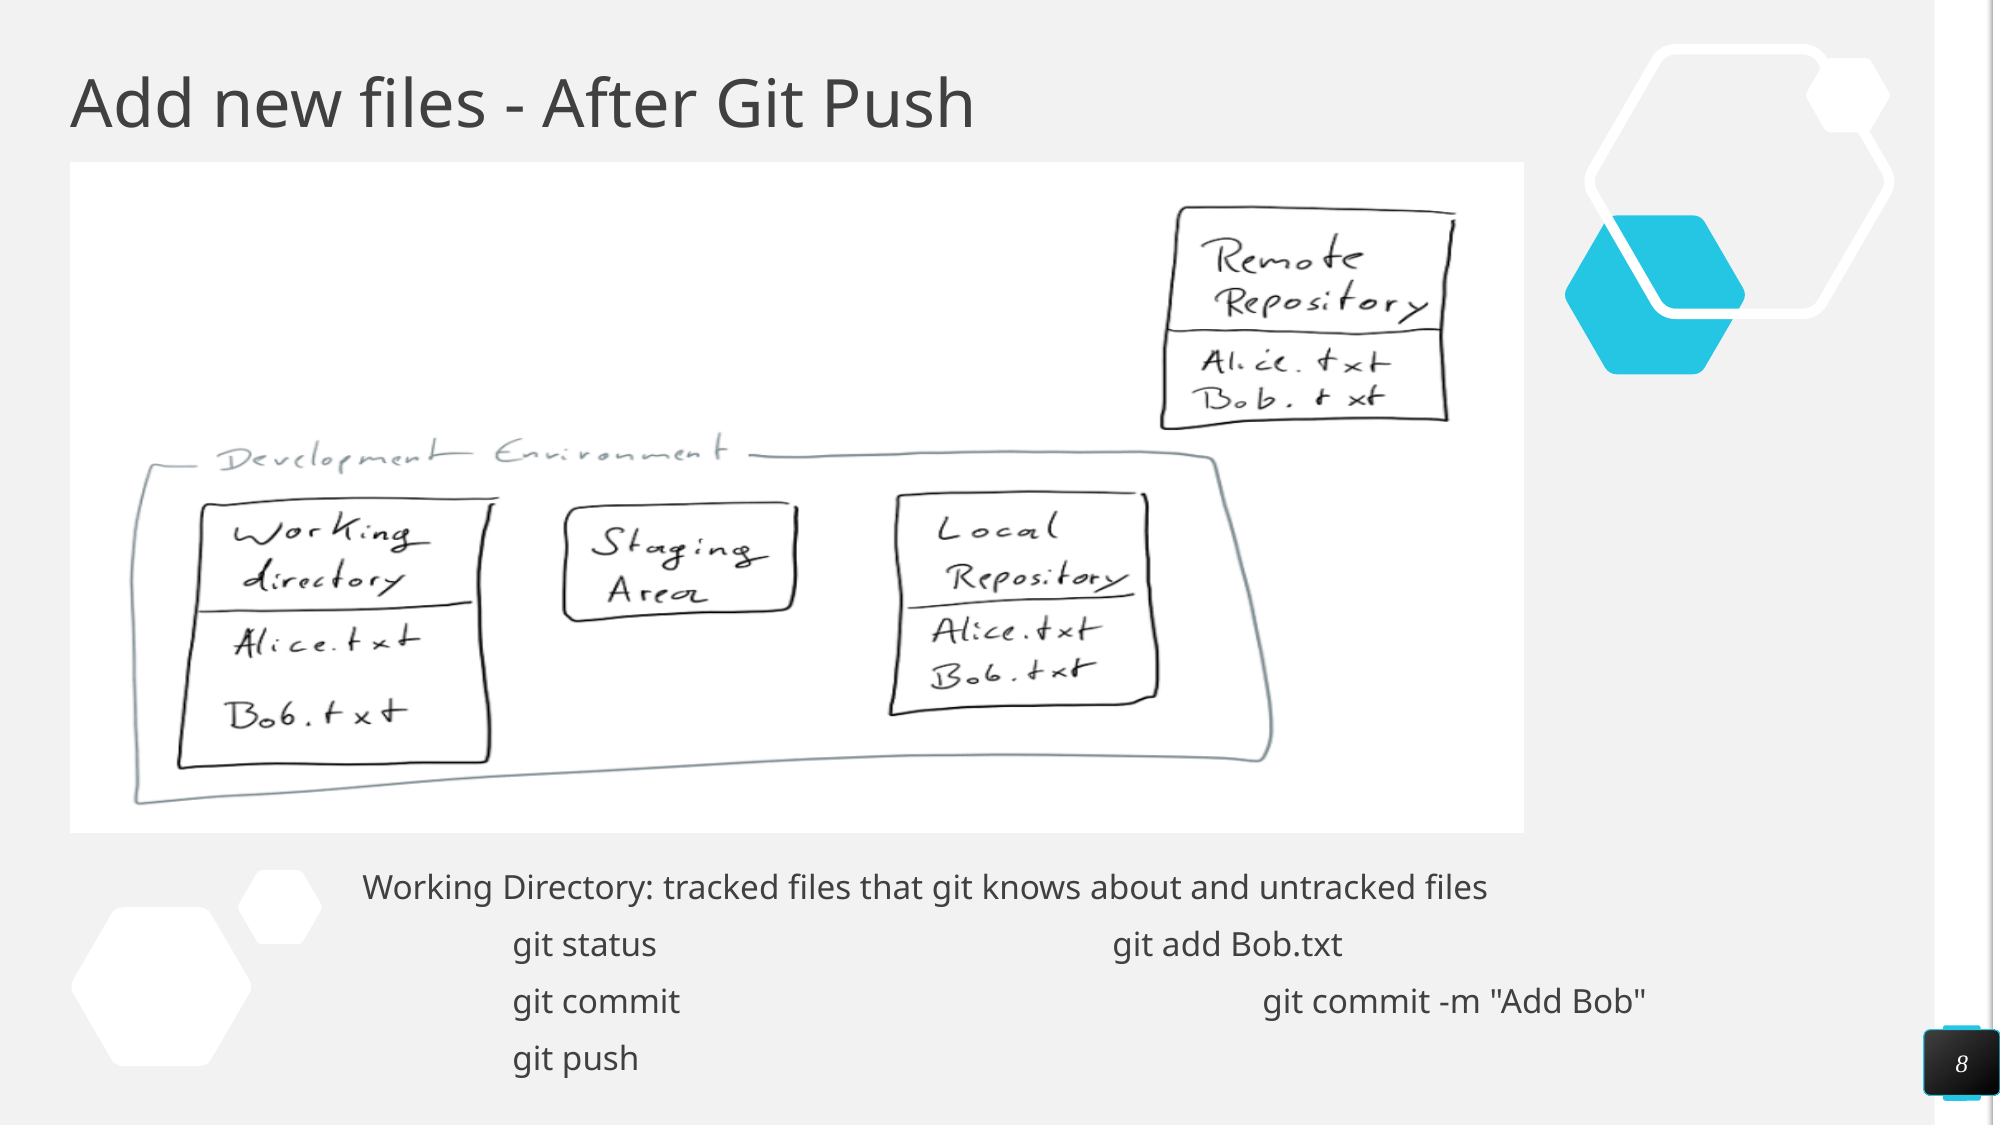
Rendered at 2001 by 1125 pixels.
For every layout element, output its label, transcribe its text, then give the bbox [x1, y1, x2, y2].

picture [70, 162, 1524, 833]
text_box Working Directory: tracked files that git knows about and untracked files git status git add Bob.txt git commit git commit -m "Add Bob" git push [362, 871, 1883, 1125]
title Add new files - After Git Push [70, 70, 1932, 142]
slide_number 8 [1923, 1029, 2000, 1096]
